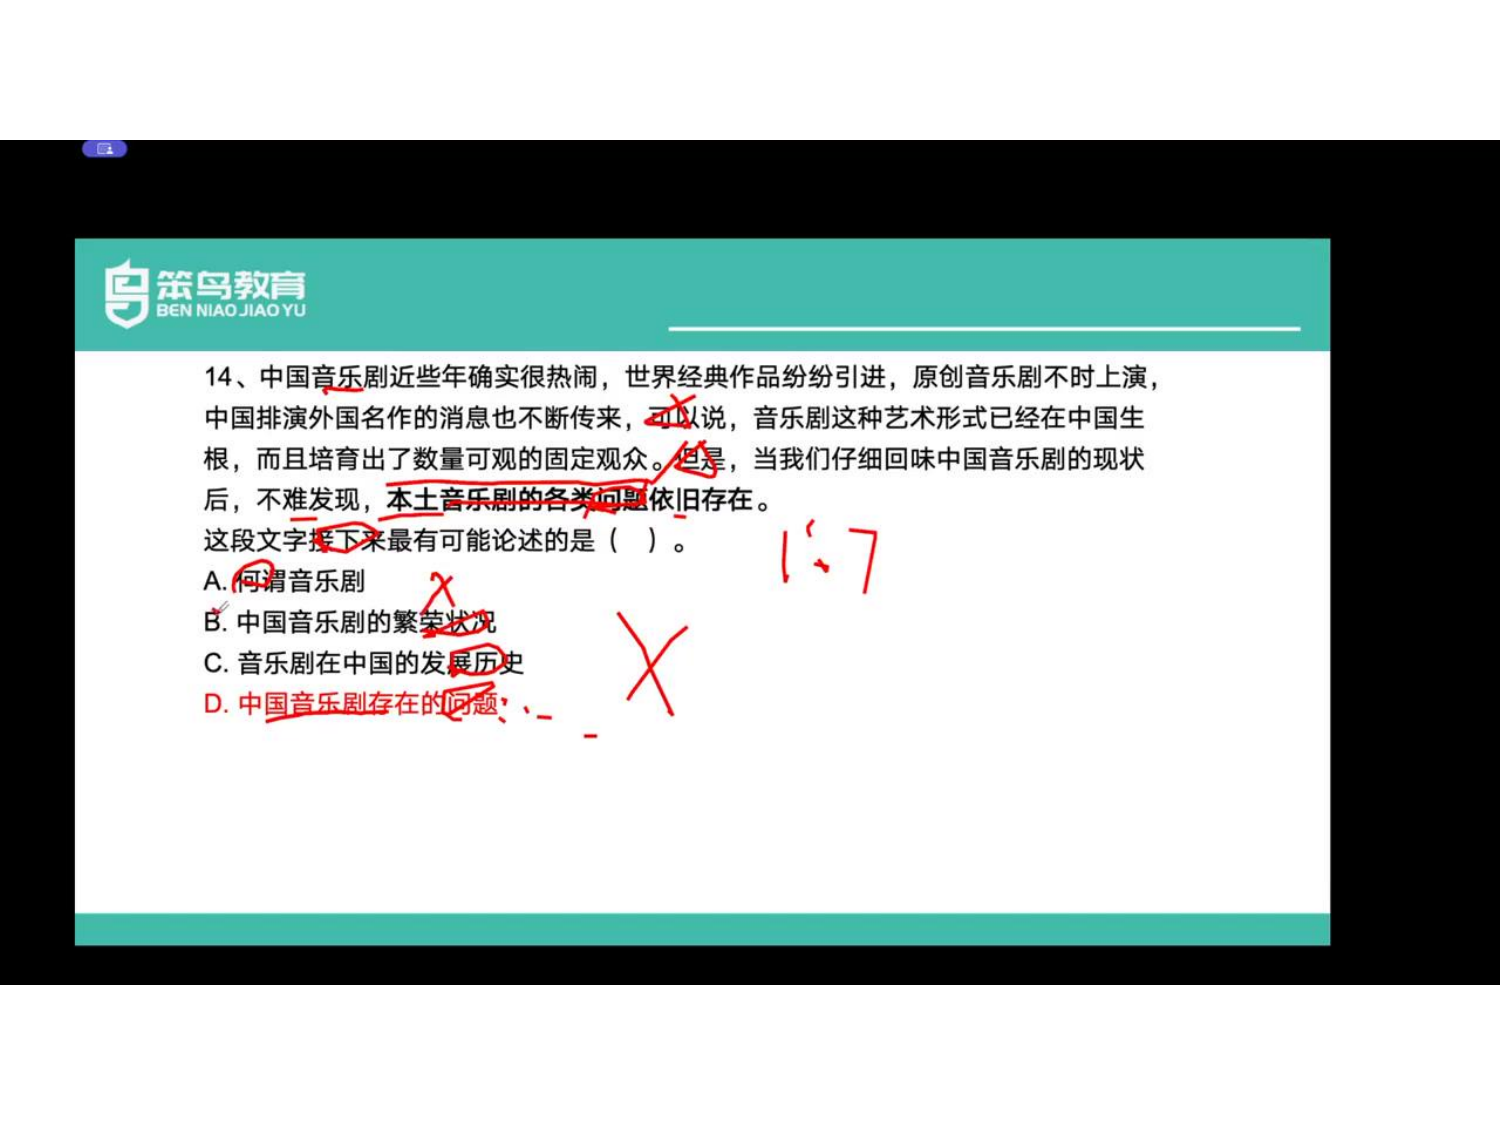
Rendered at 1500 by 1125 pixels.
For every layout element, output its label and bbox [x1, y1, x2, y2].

picture [0, 140, 1500, 985]
